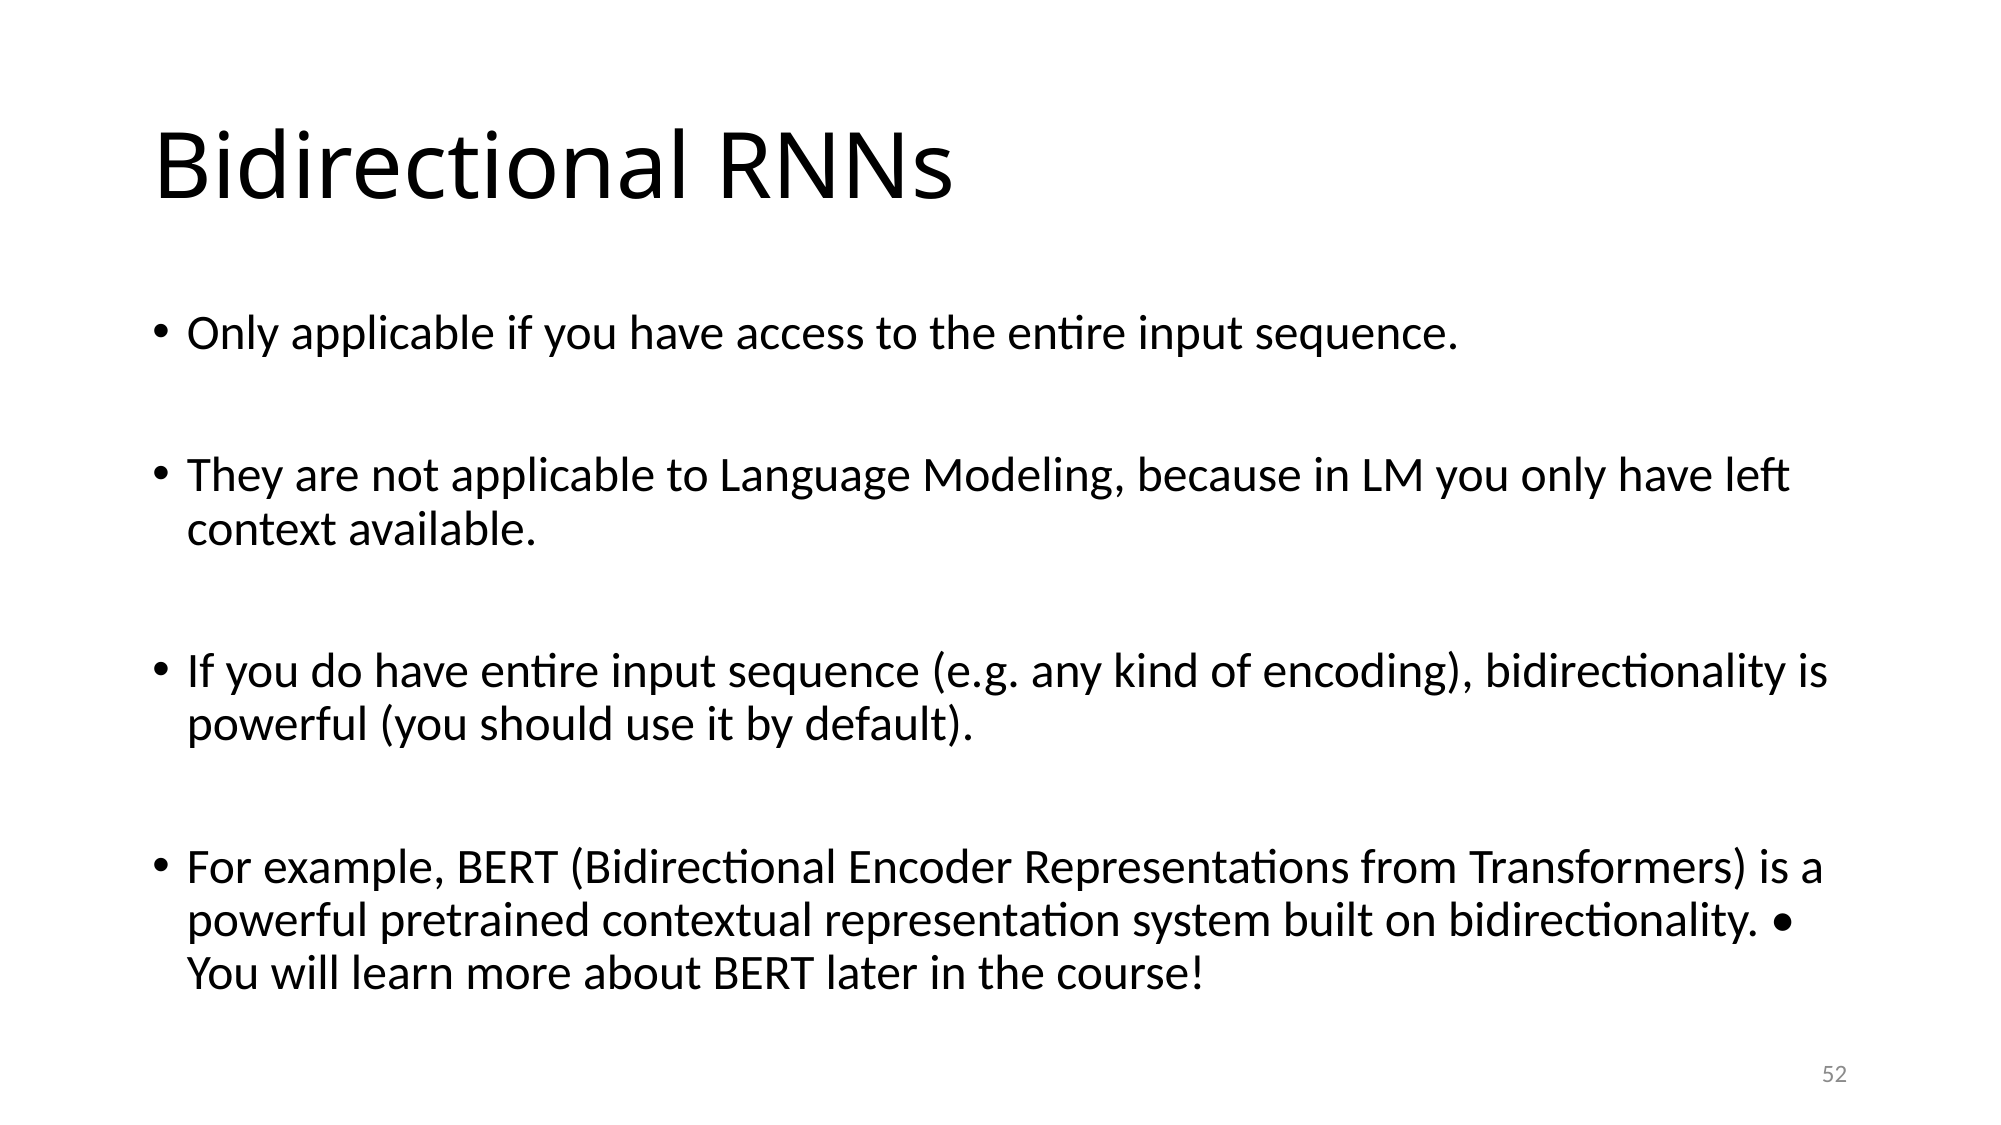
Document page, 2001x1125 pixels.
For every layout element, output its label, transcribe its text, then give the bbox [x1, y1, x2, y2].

title Bidirectional RNNs [137, 59, 1863, 278]
list Only applicable if you have access to the entire input sequence. They are not applicable to Language Modeling, because in LM you only have left context available. If you do have entire input sequence (e.g. any kind of encoding), bidirectionality is powerful (you should use it by default). For example, BERT (Bidirectional Encoder Representations from Transformers) is a powerful pretrained contextual representation system built on bidirectionality. • You will learn more about BERT later in the course! [137, 299, 1863, 1014]
slide_number 52 [1412, 1042, 1863, 1103]
